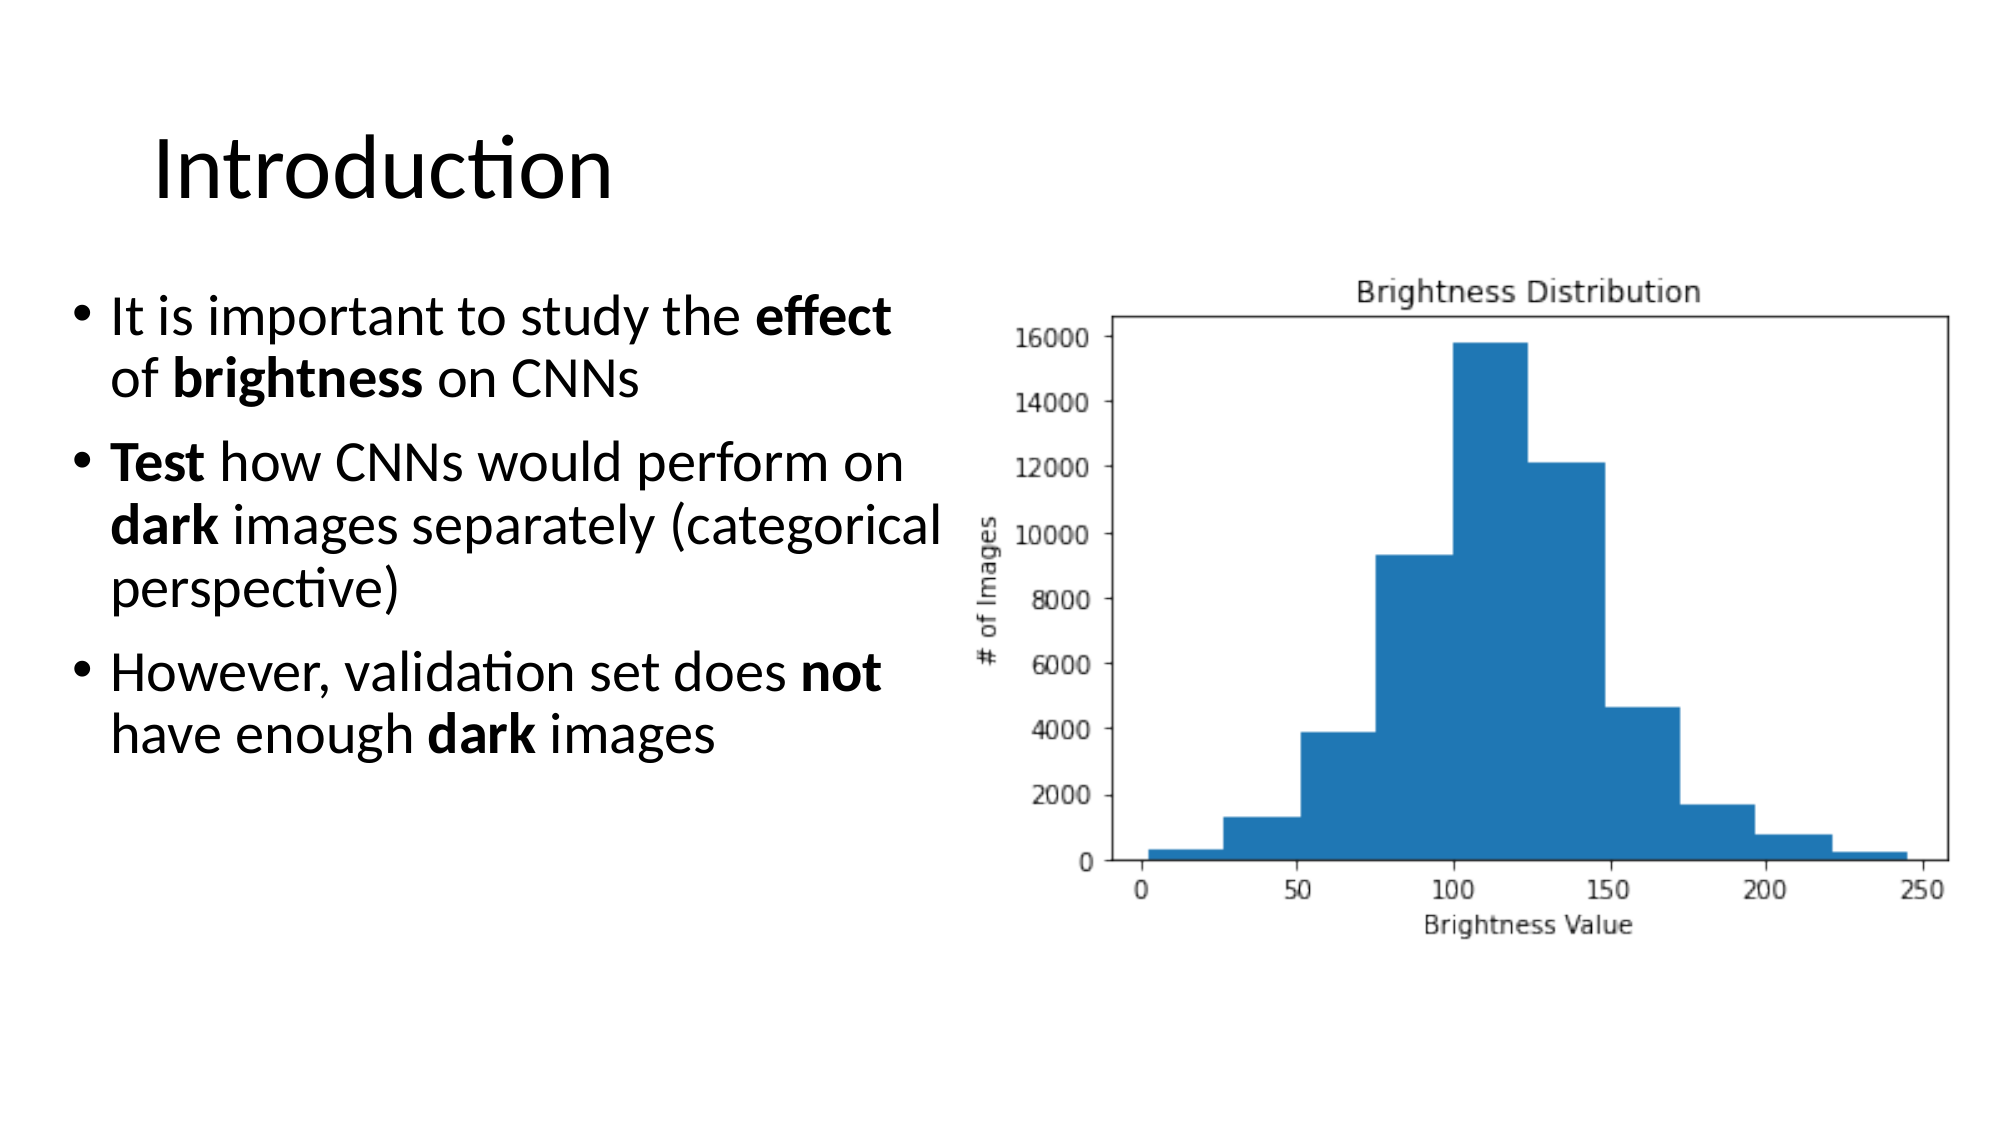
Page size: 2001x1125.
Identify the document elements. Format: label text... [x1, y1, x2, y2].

title Introduction [137, 59, 1863, 277]
list It is important to study the effect of brightness on CNNs Test how CNNs would perform on dark images separately (categorical perspective) However, validation set does not have enough dark images [57, 277, 963, 1103]
picture [962, 261, 1963, 955]
